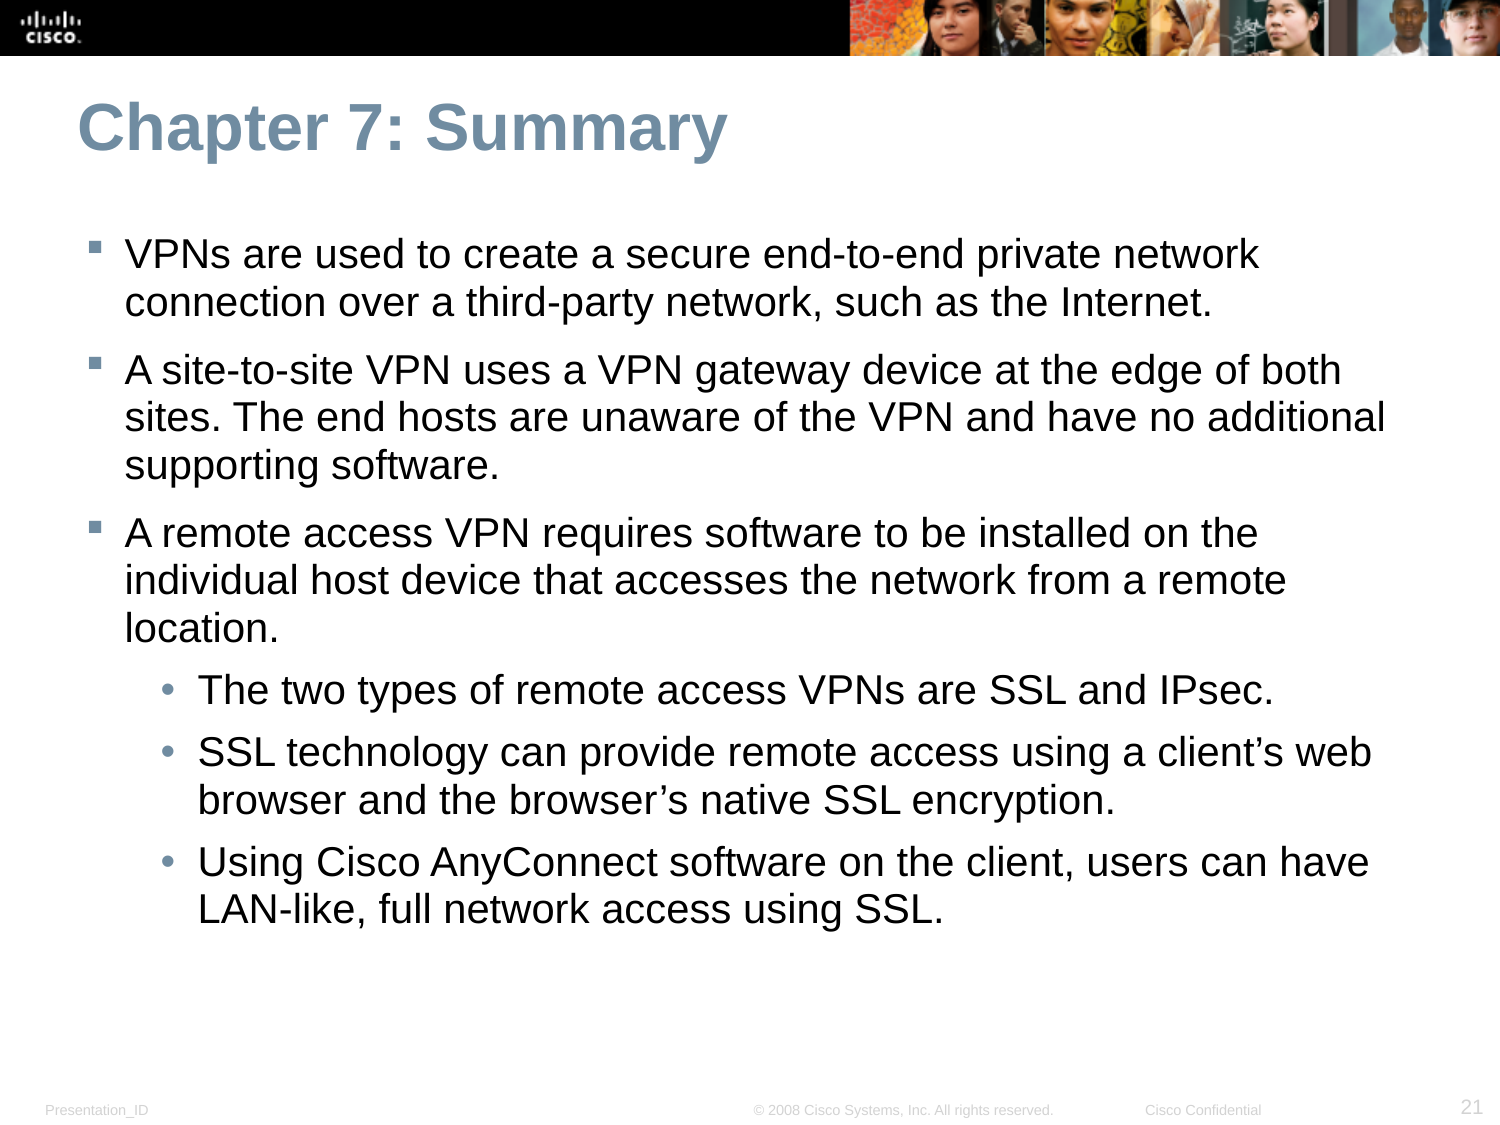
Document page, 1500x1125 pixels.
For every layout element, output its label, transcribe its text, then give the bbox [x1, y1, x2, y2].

list VPNs are used to create a secure end-to-end private network connection over a third-party network, such as the Internet. A site-to-site VPN uses a VPN gateway device at the edge of both sites. The end hosts are unaware of the VPN and have no additional supporting software. A remote access VPN requires software to be installed on the individual host device that accesses the network from a remote location. The two types of remote access VPNs are SSL and IPsec. SSL technology can provide remote access using a client’s web browser and the browser’s native SSL encryption. Using Cisco AnyConnect software on the client, users can have LAN-like, full network access using SSL. [71, 223, 1422, 970]
title Chapter 7: Summary [63, 67, 1401, 172]
picture [0, 0, 1500, 56]
